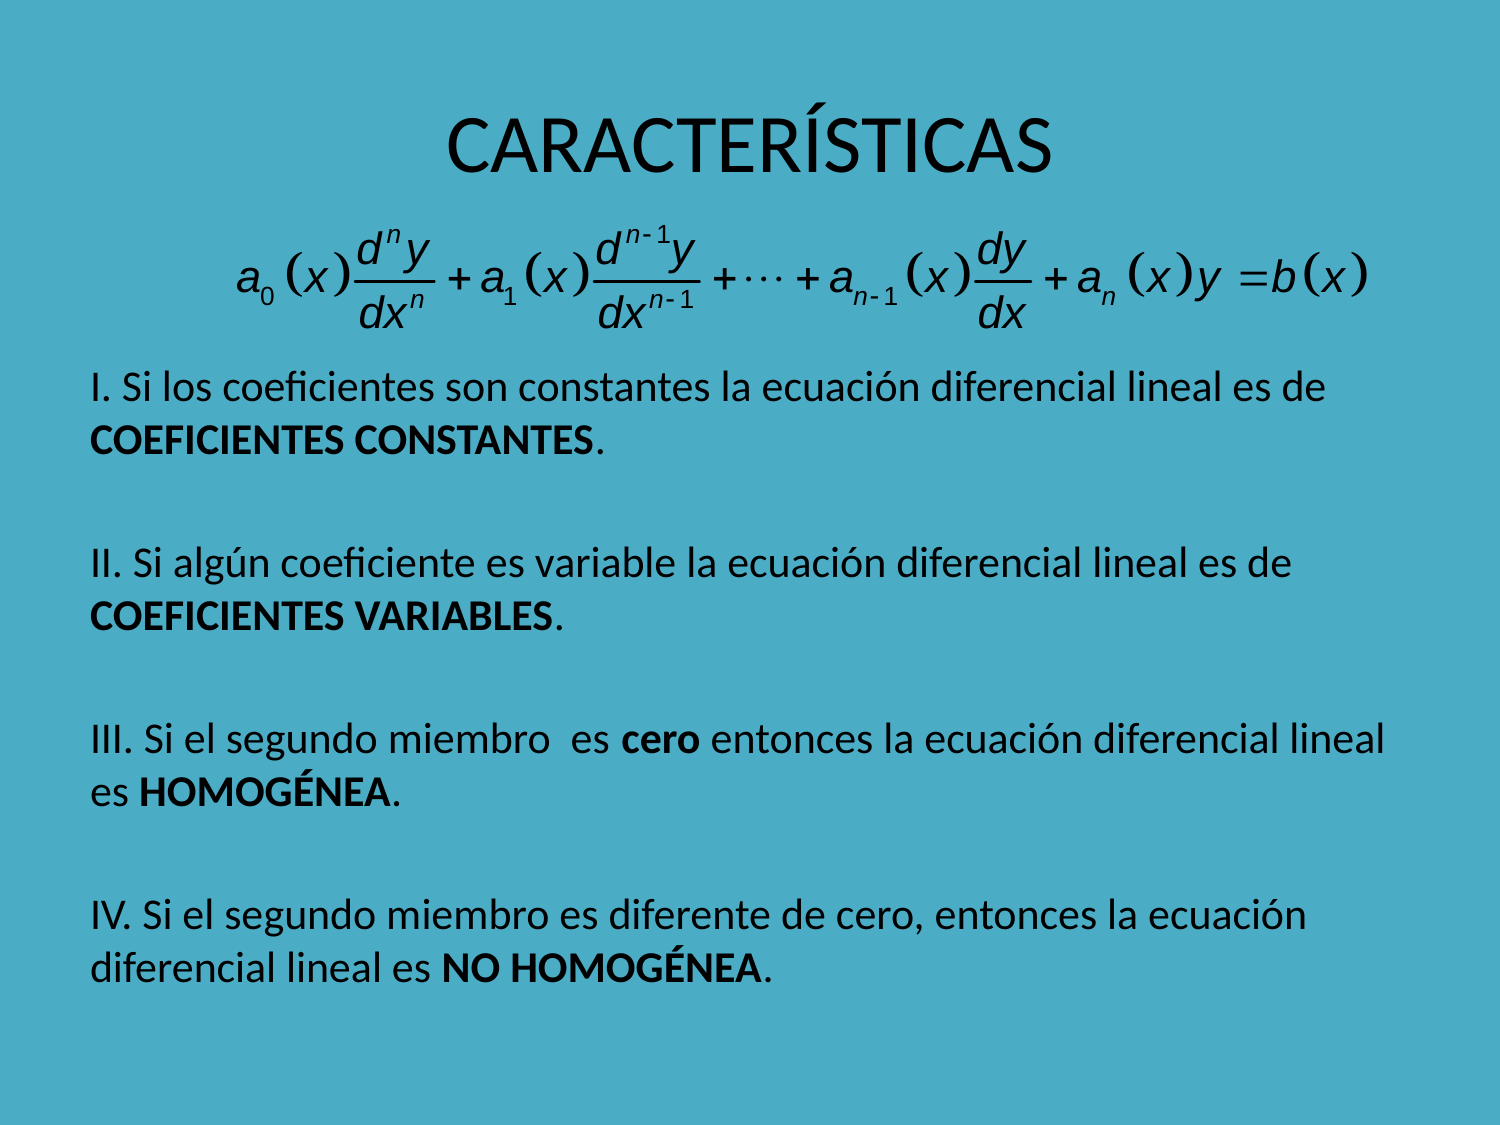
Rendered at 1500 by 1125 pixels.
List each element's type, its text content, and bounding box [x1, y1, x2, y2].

title CARACTERÍSTICAS [75, 45, 1425, 233]
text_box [229, 214, 1373, 339]
list I. Si los coeficientes son constantes la ecuación diferencial lineal es de COEFICIENTES CONSTANTES. II. Si algún coeficiente es variable la ecuación diferencial lineal es de COEFICIENTES VARIABLES. III. Si el segundo miembro es cero entonces la ecuación diferencial lineal es HOMOGÉNEA. IV. Si el segundo miembro es diferente de cero, entonces la ecuación diferencial lineal es NO HOMOGÉNEA. [75, 349, 1425, 1005]
